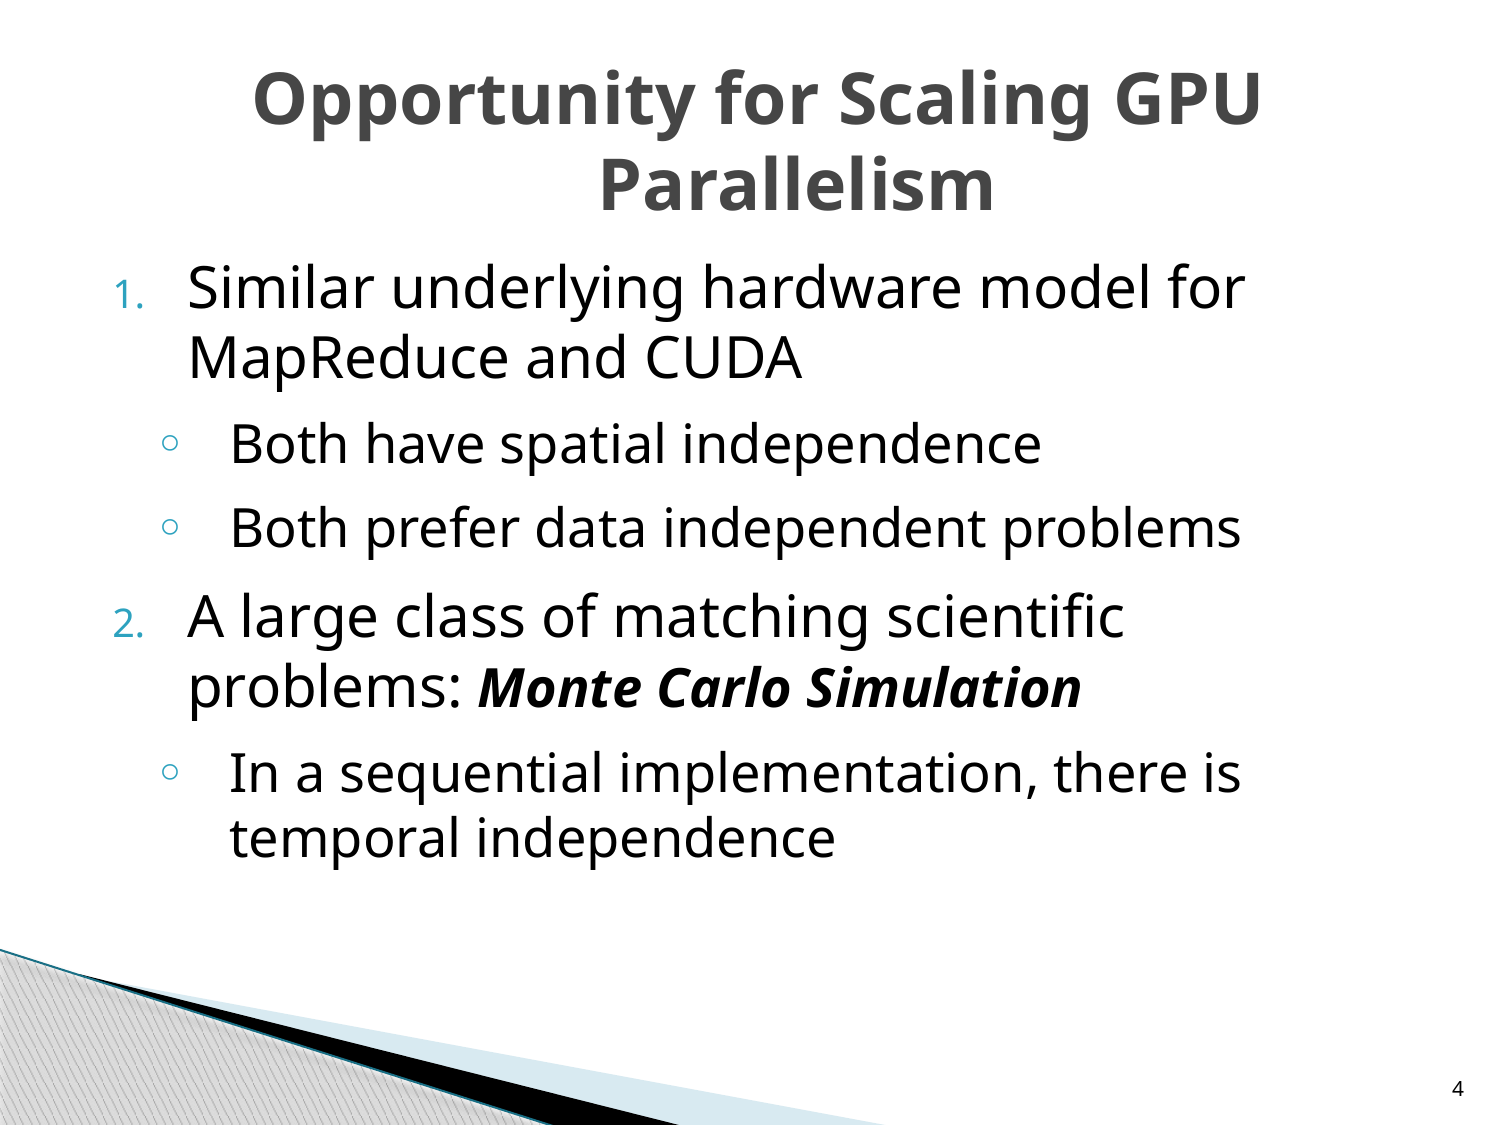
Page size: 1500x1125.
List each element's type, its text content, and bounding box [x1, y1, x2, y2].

list Similar underlying hardware model for MapReduce and CUDA Both have spatial independence Both prefer data independent problems A large class of matching scientific problems: Monte Carlo Simulation In a sequential implementation, there is temporal independence [75, 243, 1425, 894]
title Opportunity for Scaling GPU Parallelism [75, 45, 1425, 233]
slide_number 4 [1418, 1051, 1479, 1112]
